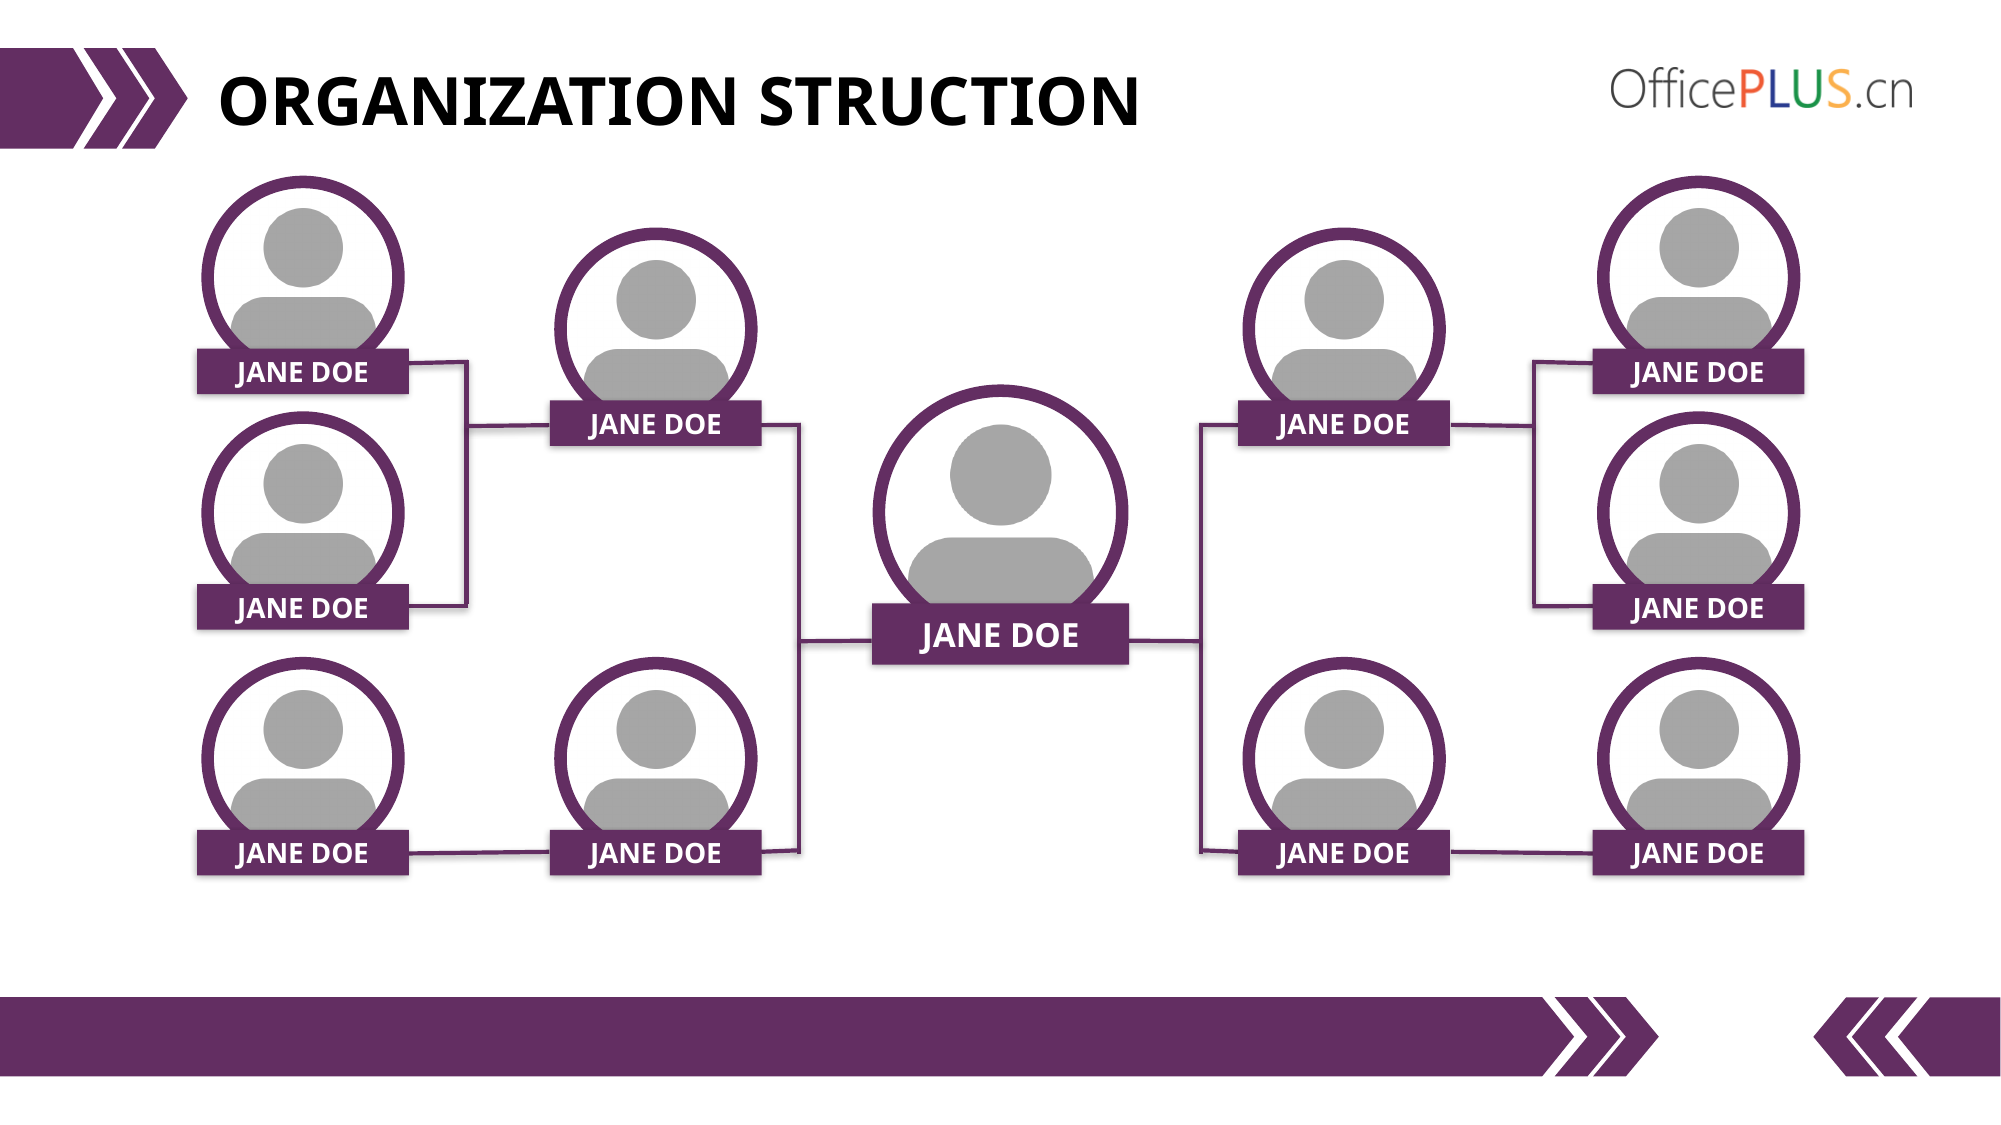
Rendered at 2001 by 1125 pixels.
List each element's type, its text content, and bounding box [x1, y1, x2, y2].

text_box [1237, 233, 1451, 447]
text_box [549, 233, 762, 447]
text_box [871, 390, 1130, 665]
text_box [1592, 662, 1805, 876]
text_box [1592, 417, 1805, 630]
list ORGANIZATION STRUCTION [202, 48, 1390, 149]
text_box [196, 181, 410, 395]
picture [1610, 67, 1912, 109]
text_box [1592, 181, 1805, 395]
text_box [196, 417, 410, 630]
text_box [1237, 662, 1451, 876]
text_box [549, 662, 762, 876]
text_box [196, 662, 410, 876]
